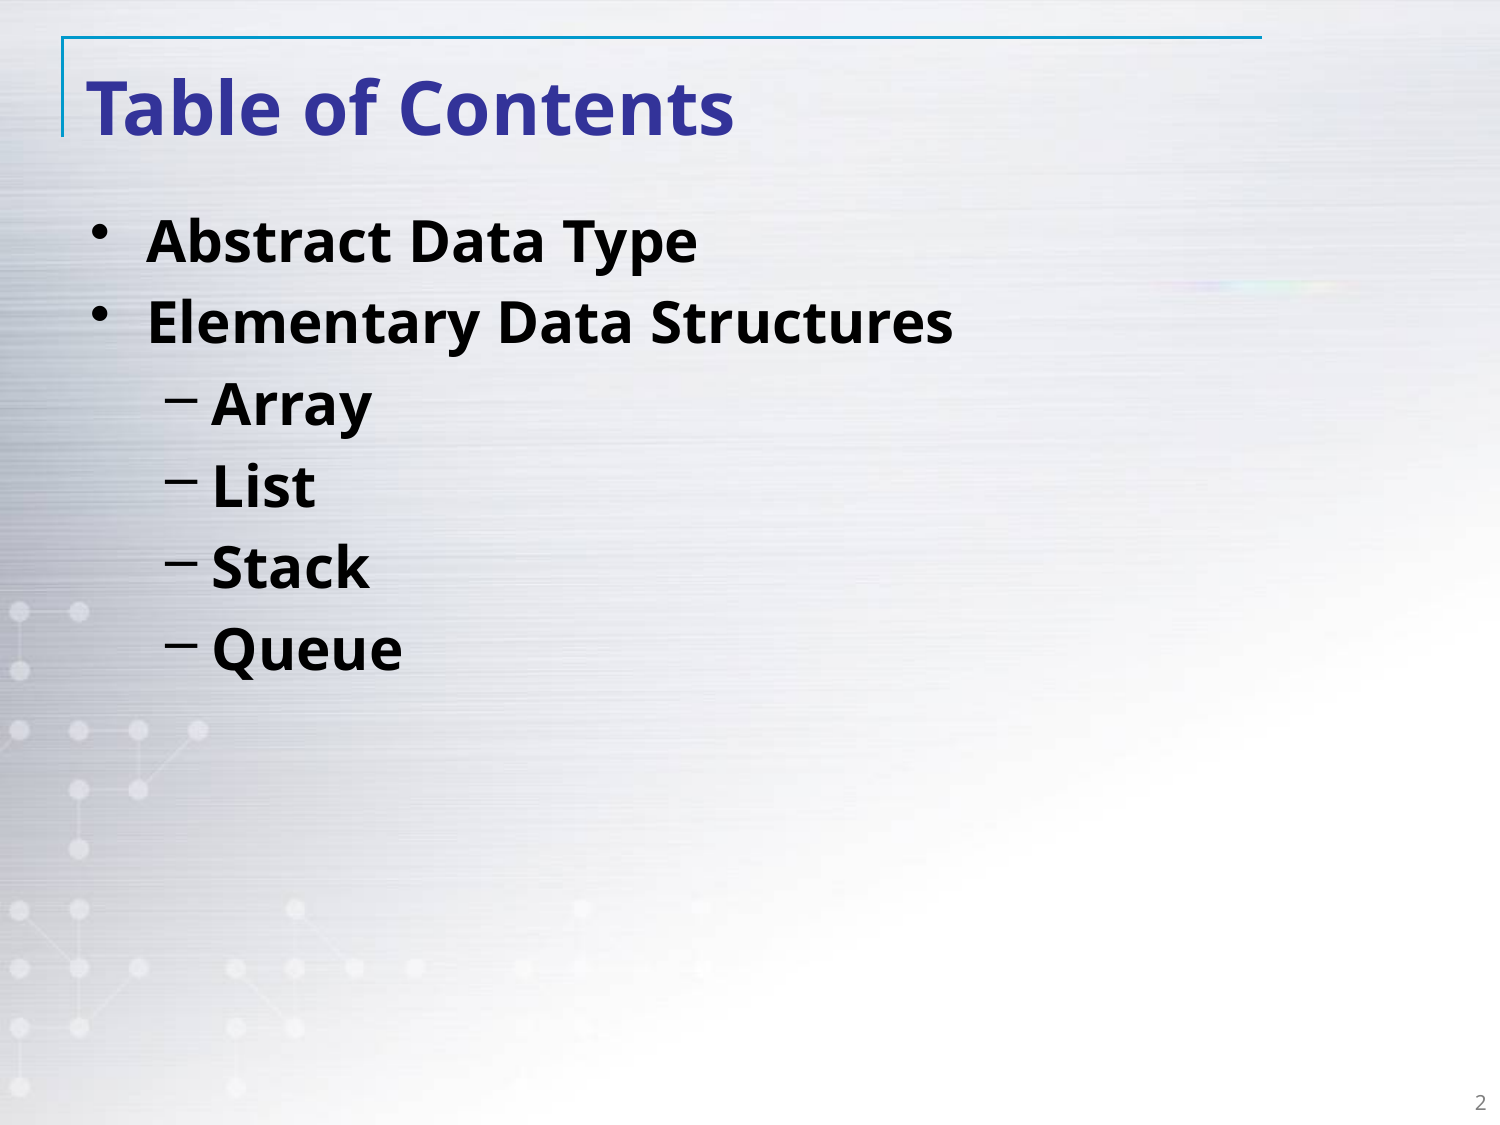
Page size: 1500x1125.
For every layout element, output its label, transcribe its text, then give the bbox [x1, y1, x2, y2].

slide_number 2 [1151, 1082, 1500, 1125]
picture [0, 0, 1500, 1125]
list Abstract Data Type Elementary Data Structures Array List Stack Queue [75, 196, 1425, 1047]
title Table of Contents [70, 46, 1421, 165]
